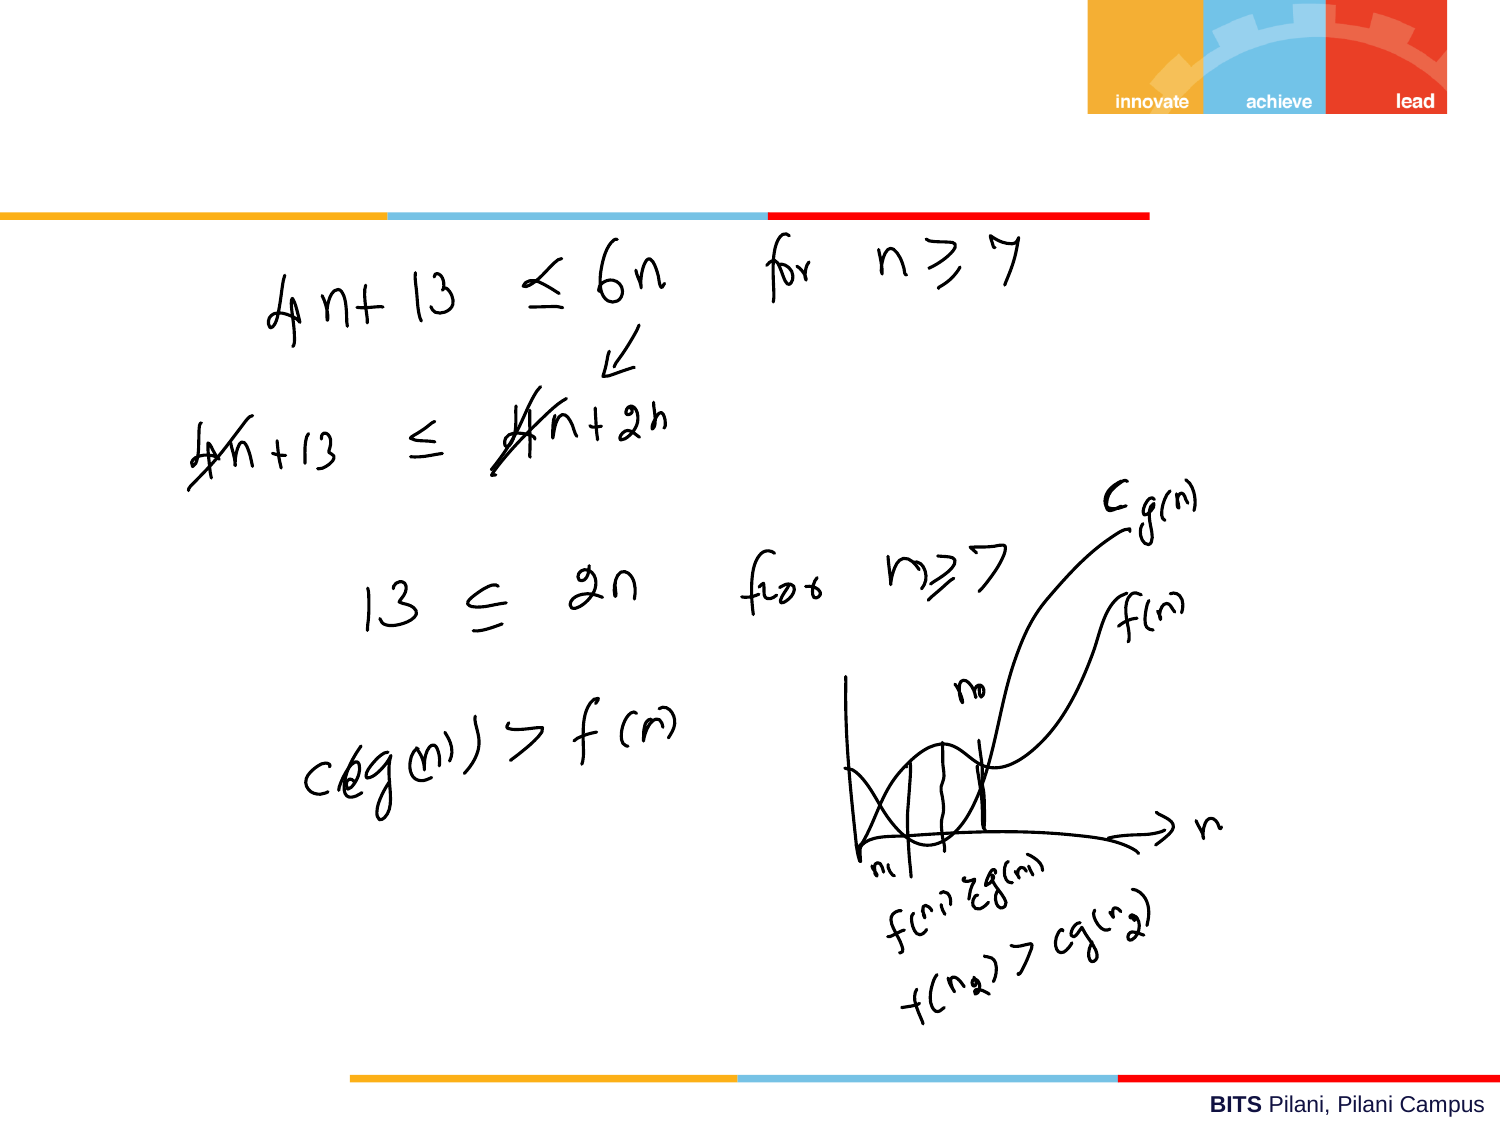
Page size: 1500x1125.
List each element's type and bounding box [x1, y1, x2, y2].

picture [1087, 0, 1448, 114]
